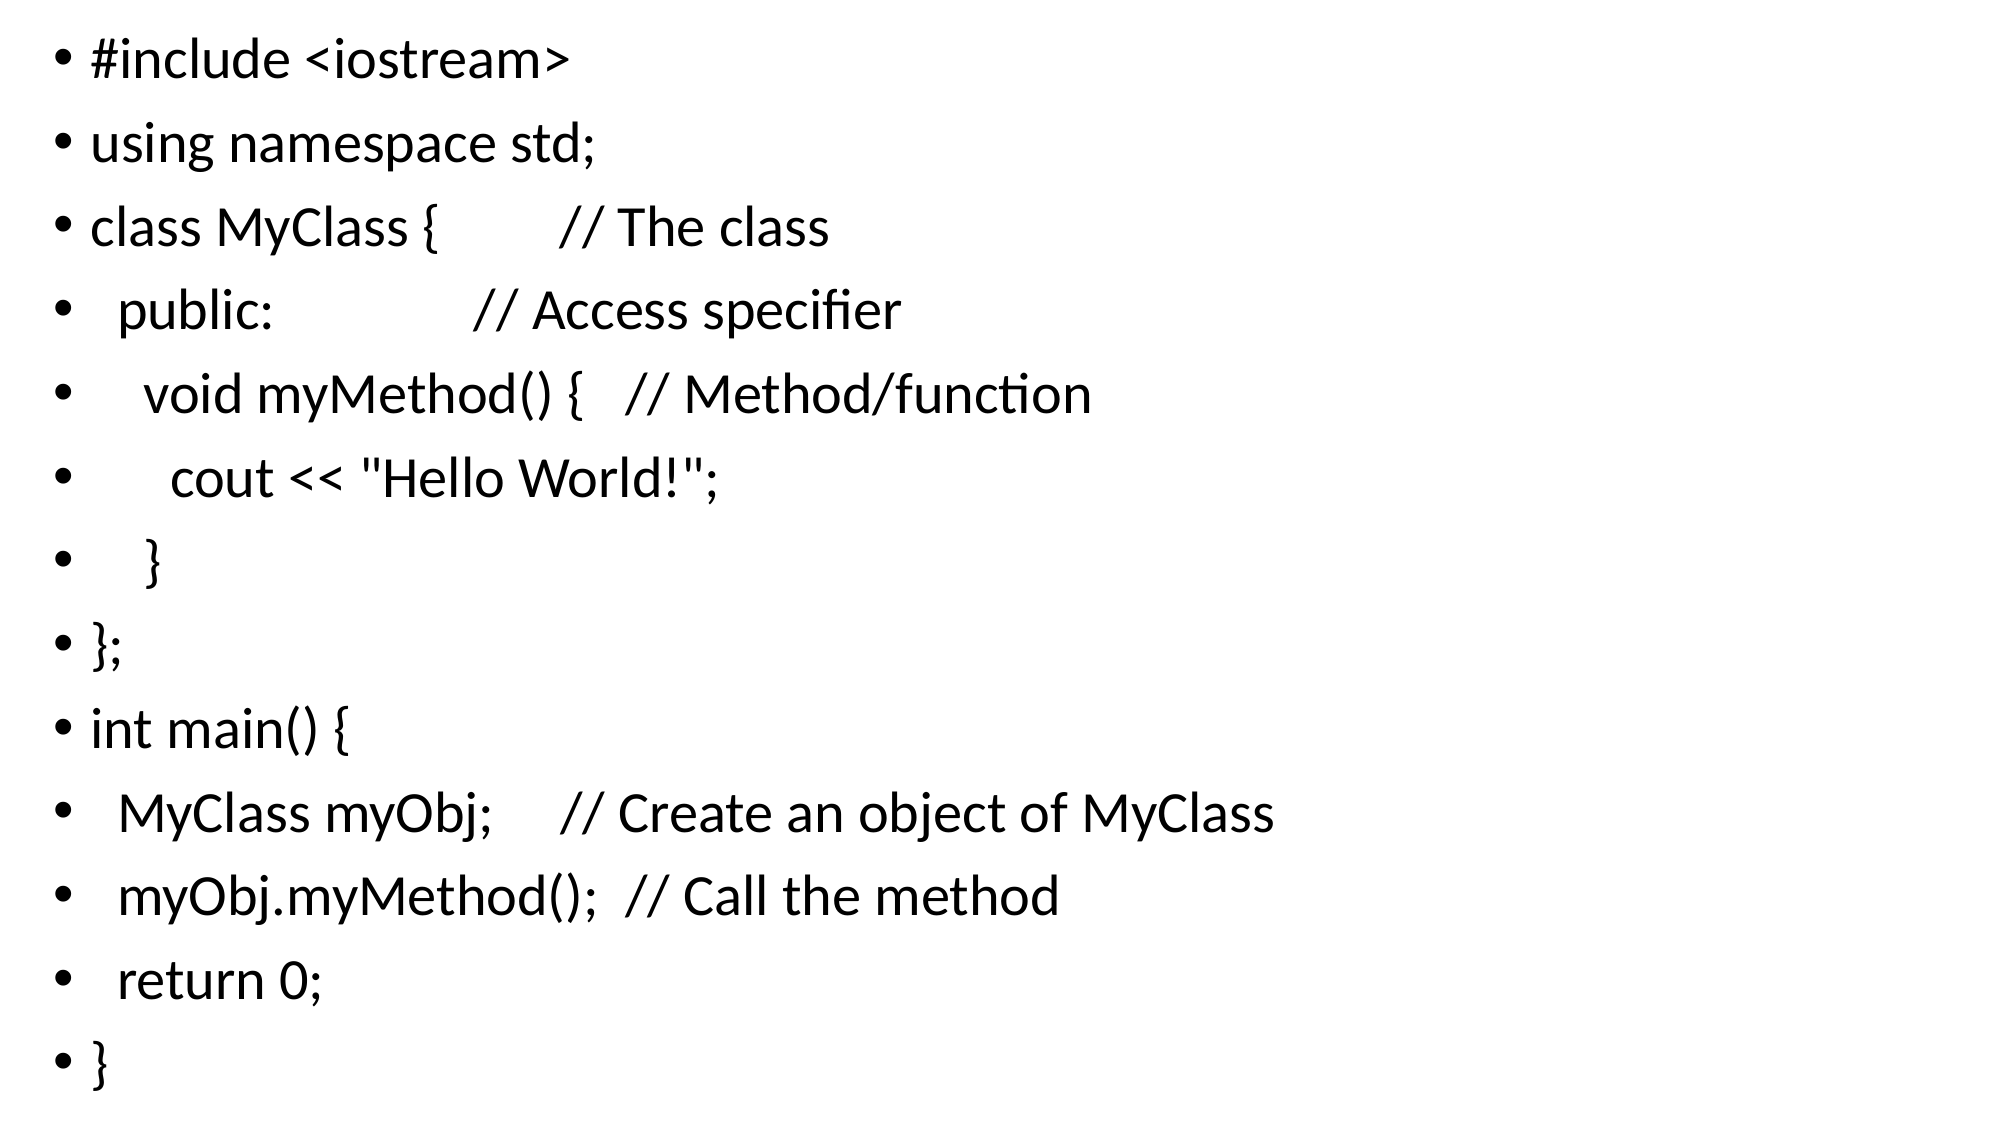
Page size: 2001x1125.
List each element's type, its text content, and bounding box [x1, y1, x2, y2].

list #include <iostream> using namespace std; class MyClass { // The class public: // Access specifier void myMethod() { // Method/function cout << "Hello World!"; } }; int main() { MyClass myObj; // Create an object of MyClass myObj.myMethod(); // Call the method return 0; } [38, 21, 1984, 1110]
